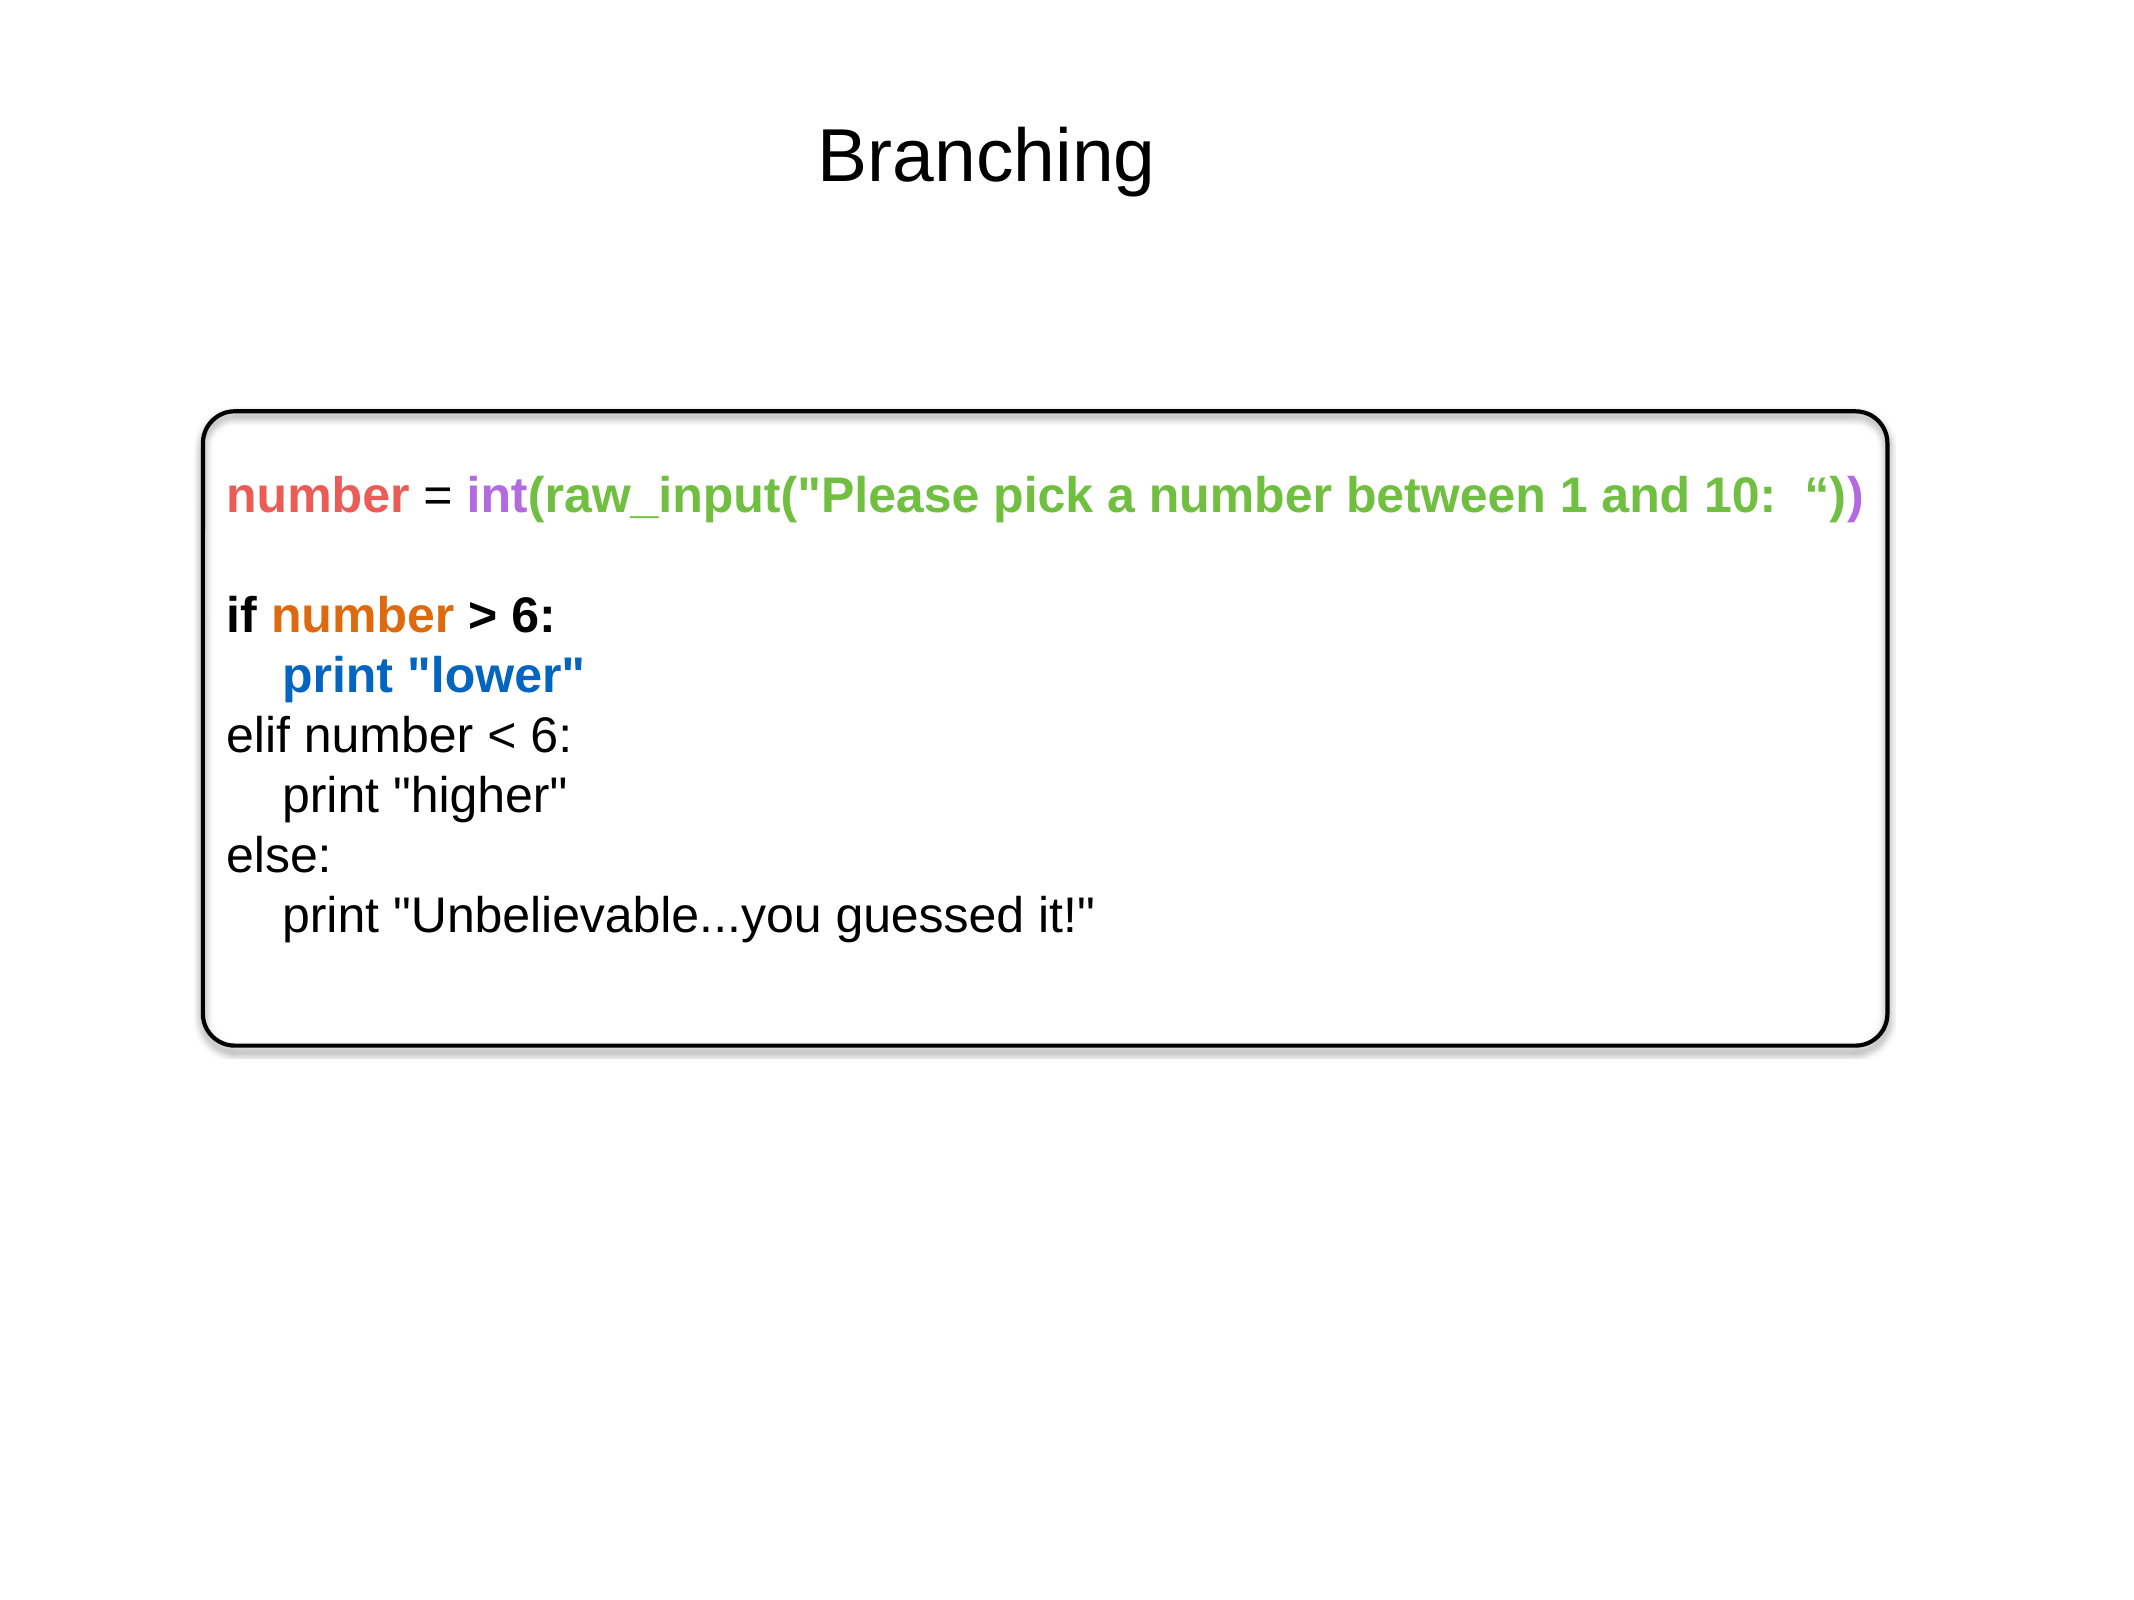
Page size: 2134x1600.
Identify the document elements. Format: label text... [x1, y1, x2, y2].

text_box number = int(raw_input("Please pick a number between 1 and 10: “)) if number > 6: print "lower" elif number < 6: print "higher" else: print "Unbelievable...you guessed it!" [217, 454, 1873, 951]
text_box [202, 411, 1888, 1046]
text_box Branching [809, 97, 1164, 205]
